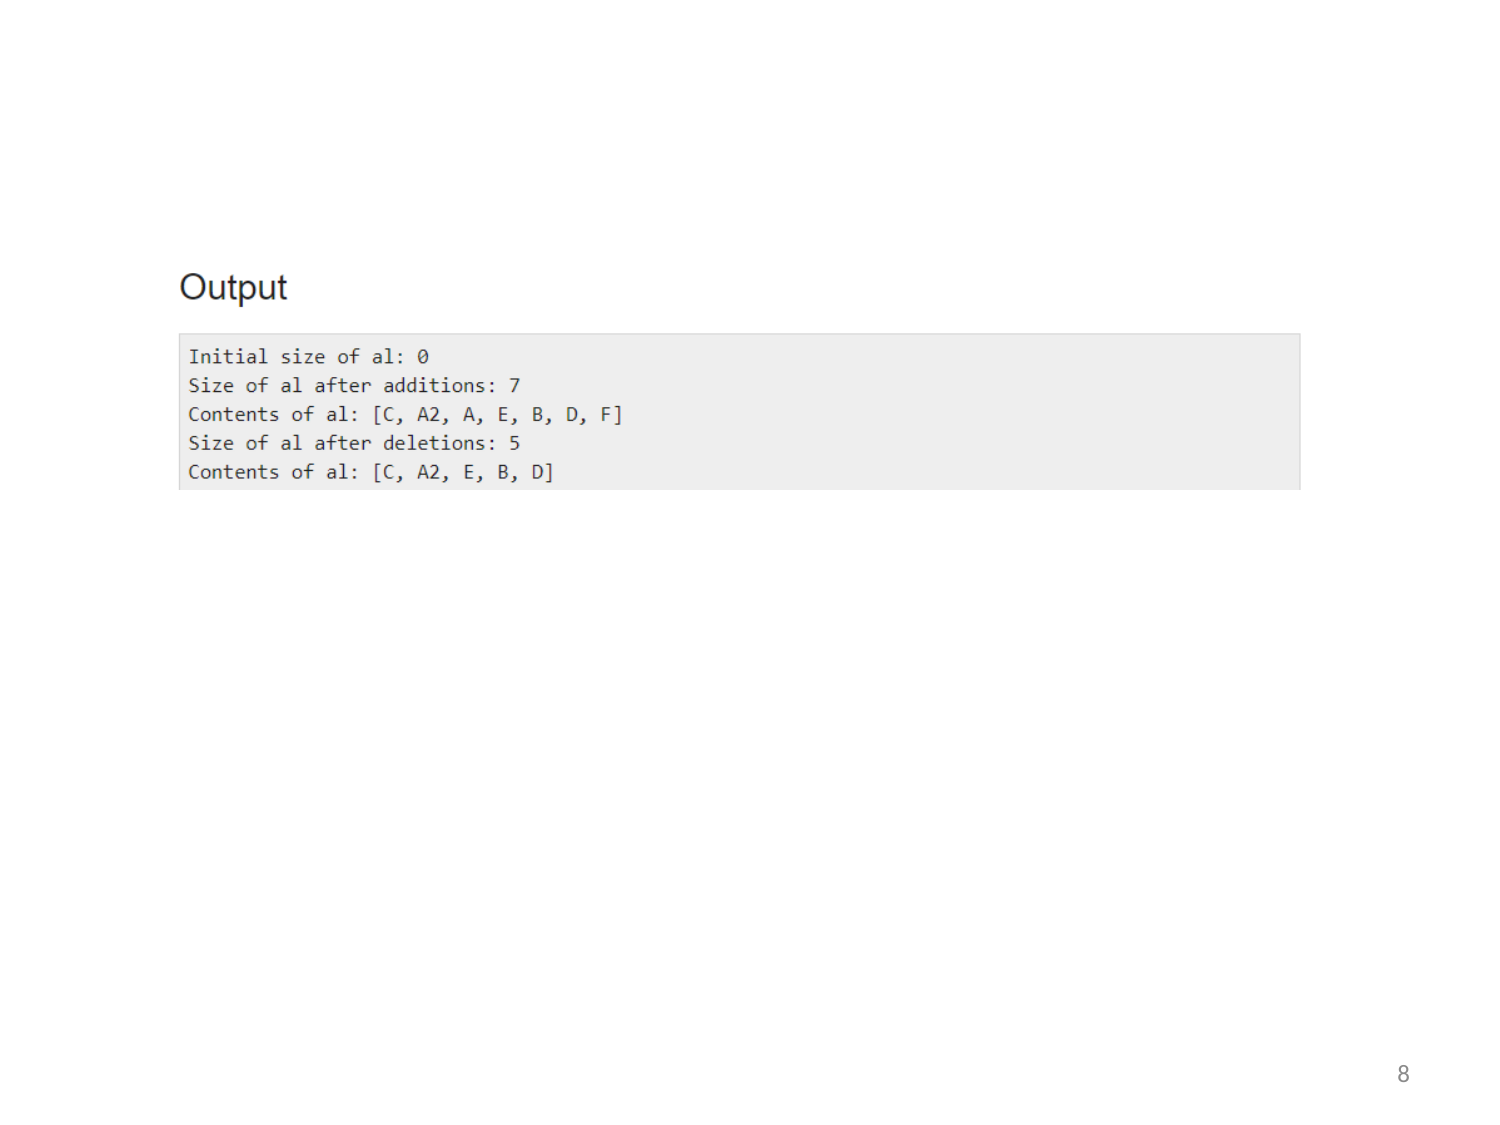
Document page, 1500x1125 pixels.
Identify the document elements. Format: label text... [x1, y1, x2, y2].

picture [174, 262, 1302, 491]
slide_number 8 [1074, 1042, 1425, 1103]
